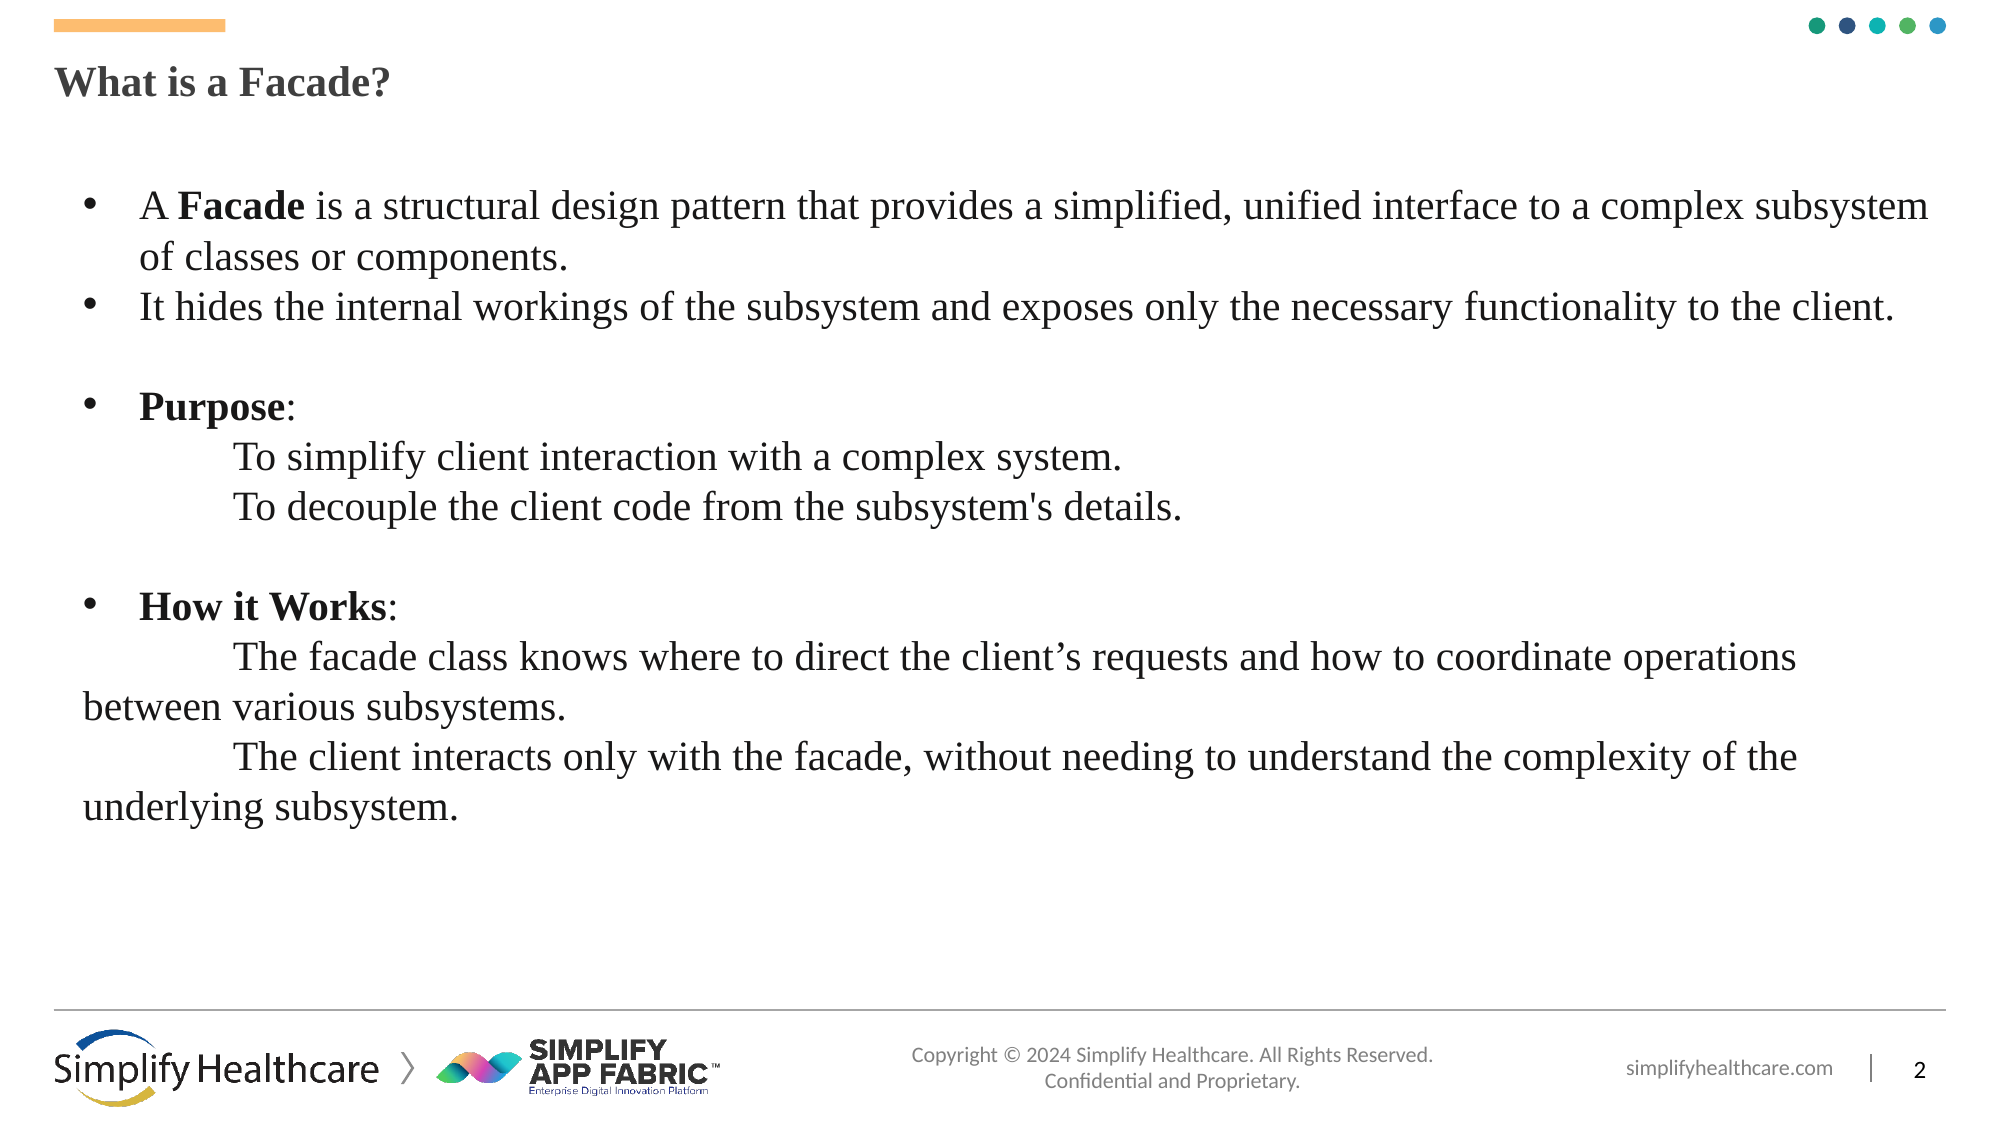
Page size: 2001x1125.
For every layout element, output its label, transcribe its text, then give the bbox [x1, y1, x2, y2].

picture [51, 1025, 381, 1111]
picture [432, 1035, 723, 1100]
title What is a Facade? [53, 53, 1947, 158]
text_box A Facade is a structural design pattern that provides a simplified, unified interface to a complex subsystem of classes or components. It hides the internal workings of the subsystem and exposes only the necessary functionality to the client. Purpose: To simplify client interaction with a complex system. To decouple the client code from the subsystem's details. How it Works: The facade class knows where to direct the client’s requests and how to coordinate operations between various subsystems. The client interacts only with the facade, without needing to understand the complexity of the underlying subsystem. [67, 170, 1961, 881]
